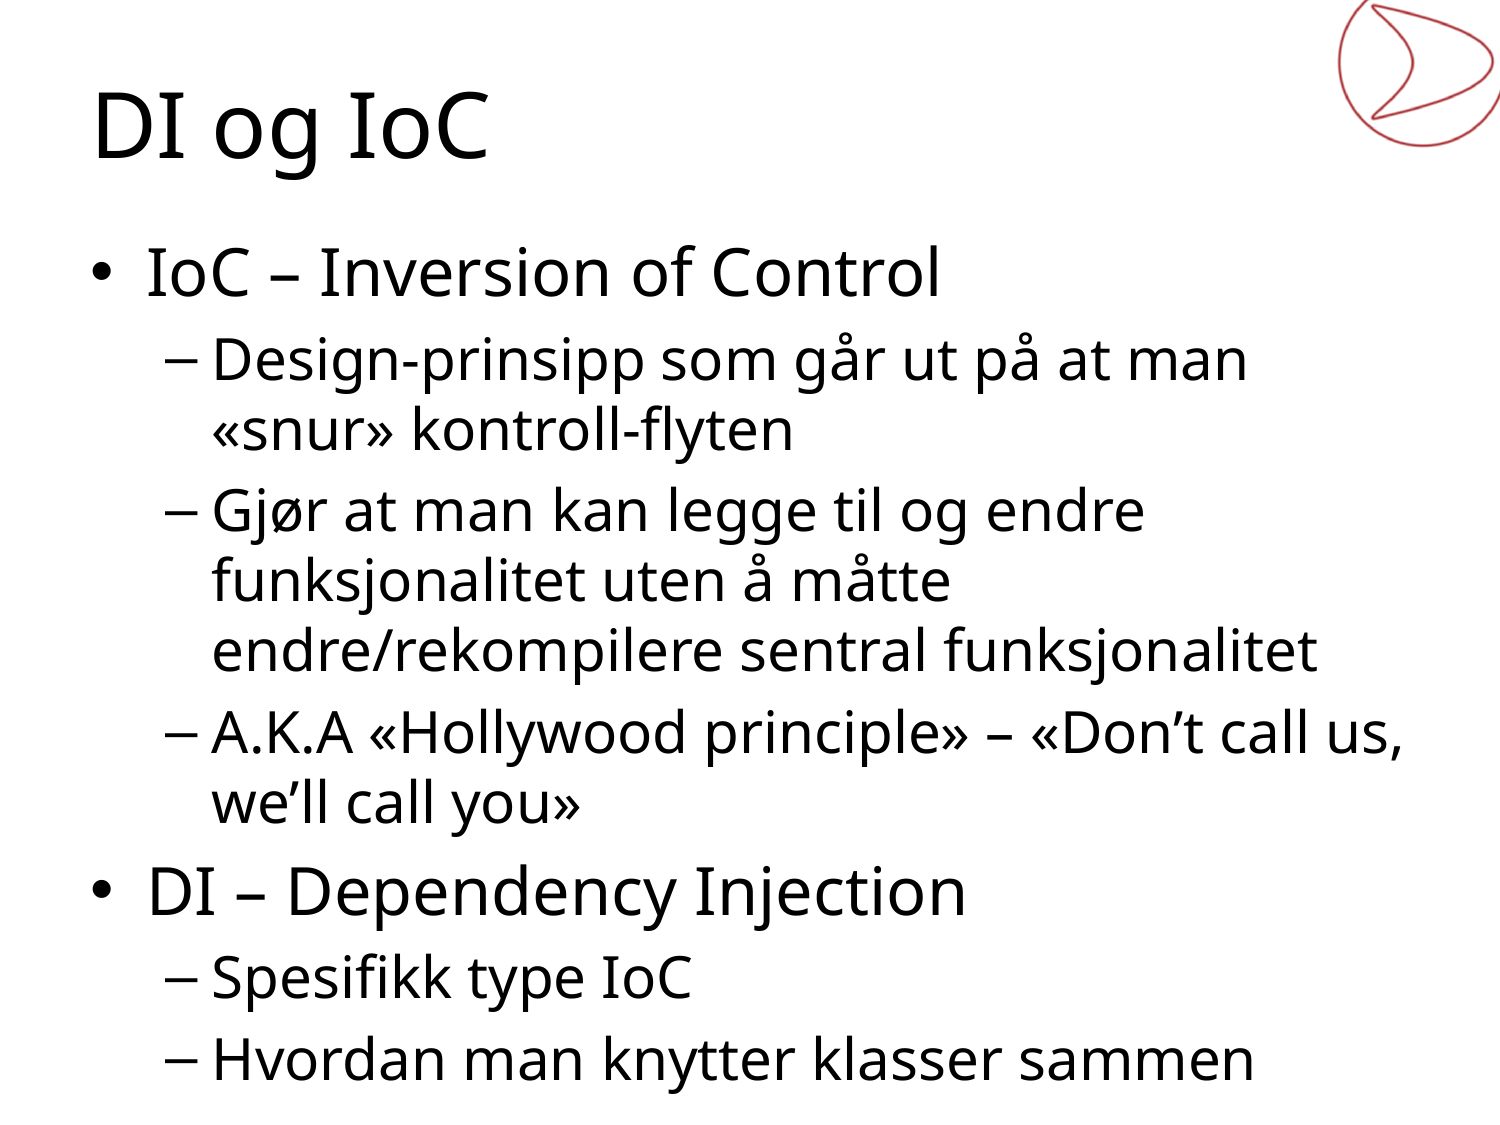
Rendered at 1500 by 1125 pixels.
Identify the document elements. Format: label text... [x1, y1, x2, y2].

title DI og IoC [75, 45, 1425, 200]
picture [1335, 0, 1500, 149]
list IoC – Inversion of Control Design-prinsipp som går ut på at man «snur» kontroll-flyten Gjør at man kan legge til og endre funksjonalitet uten å måtte endre/rekompilere sentral funksjonalitet A.K.A «Hollywood principle» – «Don’t call us, we’ll call you» DI – Dependency Injection Spesifikk type IoC Hvordan man knytter klasser sammen [75, 222, 1425, 1005]
